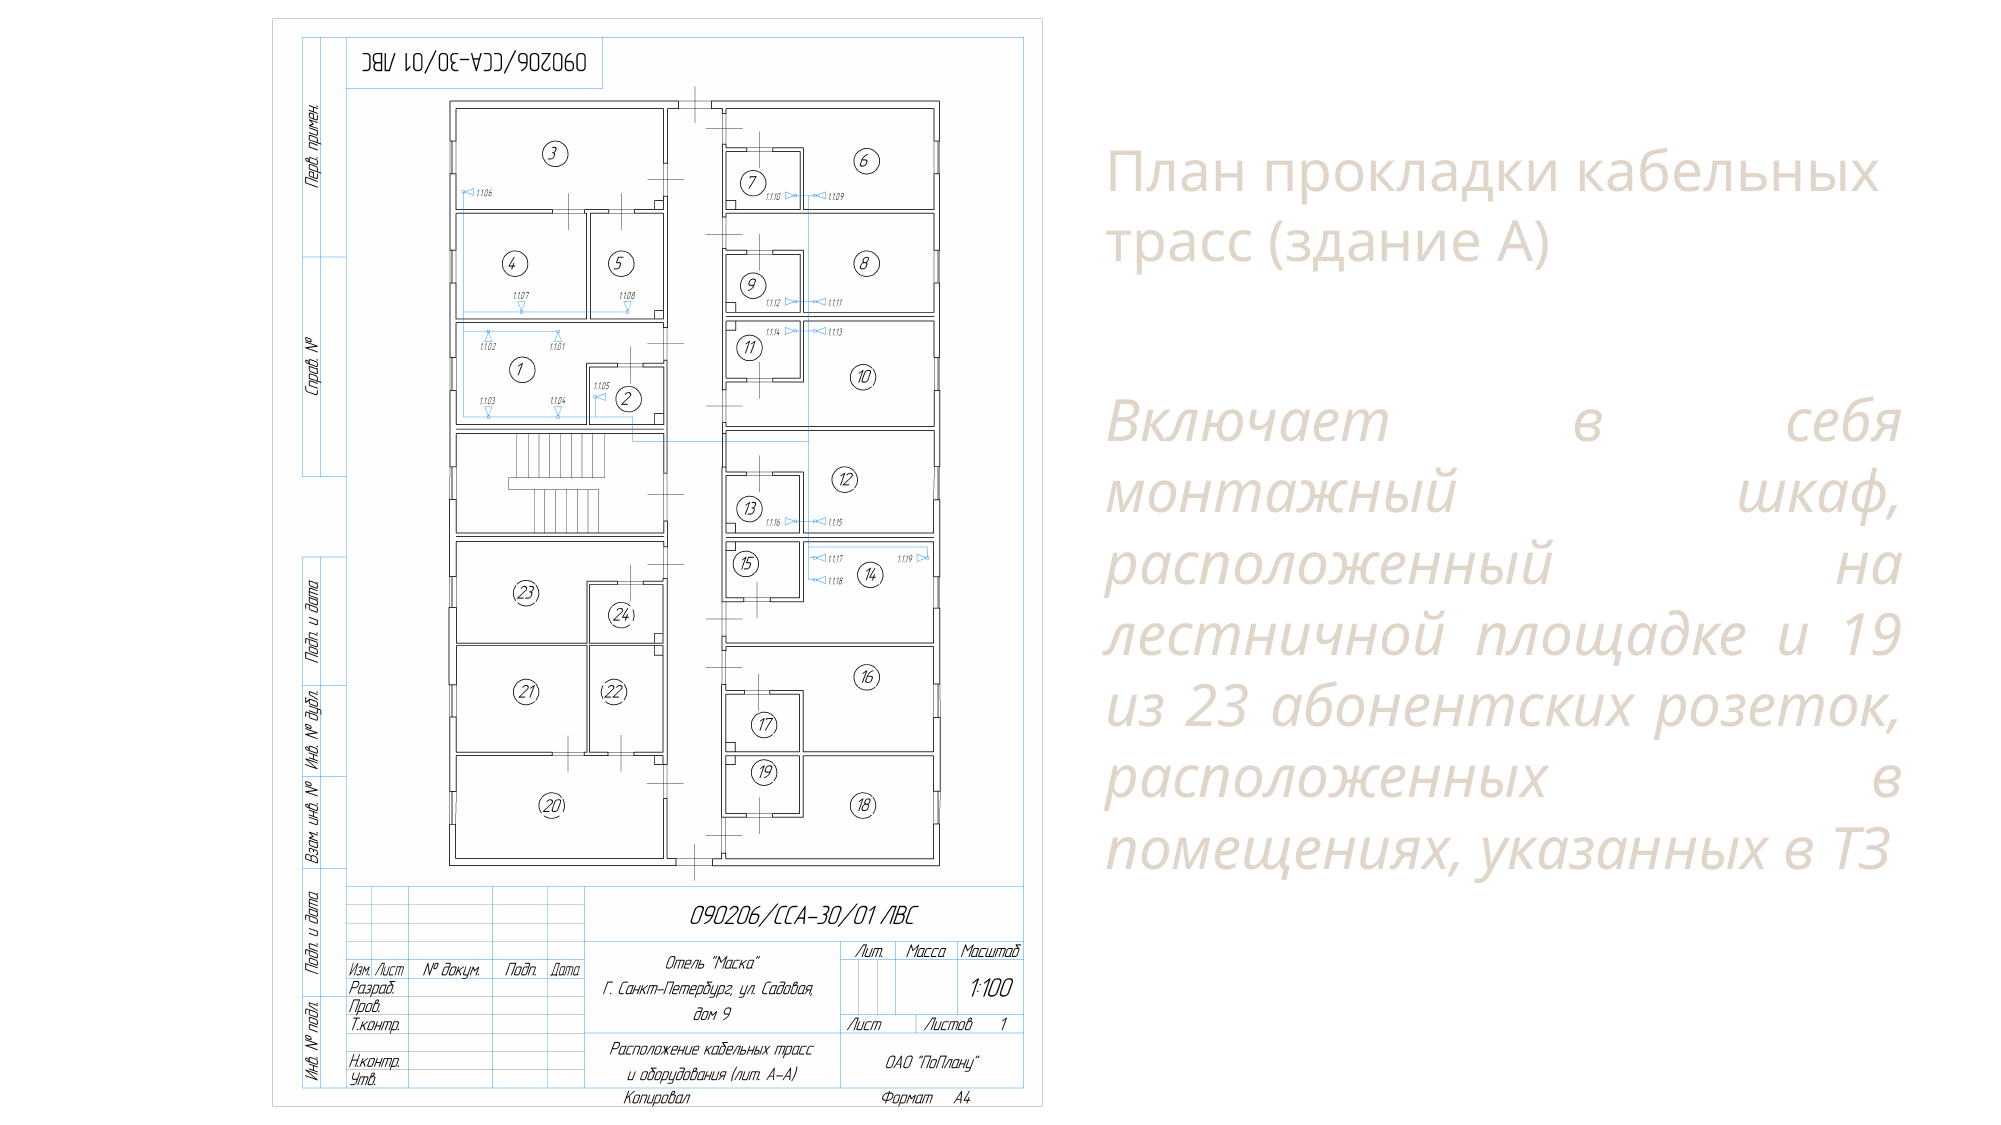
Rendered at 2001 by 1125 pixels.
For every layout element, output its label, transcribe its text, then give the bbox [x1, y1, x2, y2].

picture [271, 17, 1044, 1108]
title План прокладки кабельных трасс (здание А) [1090, 107, 1919, 303]
list Включает в себя монтажный шкаф, расположенный на лестничной площадке и 19 из 23 абонентских розеток, расположенных в помещениях, указанных в ТЗ [1090, 377, 1919, 1108]
